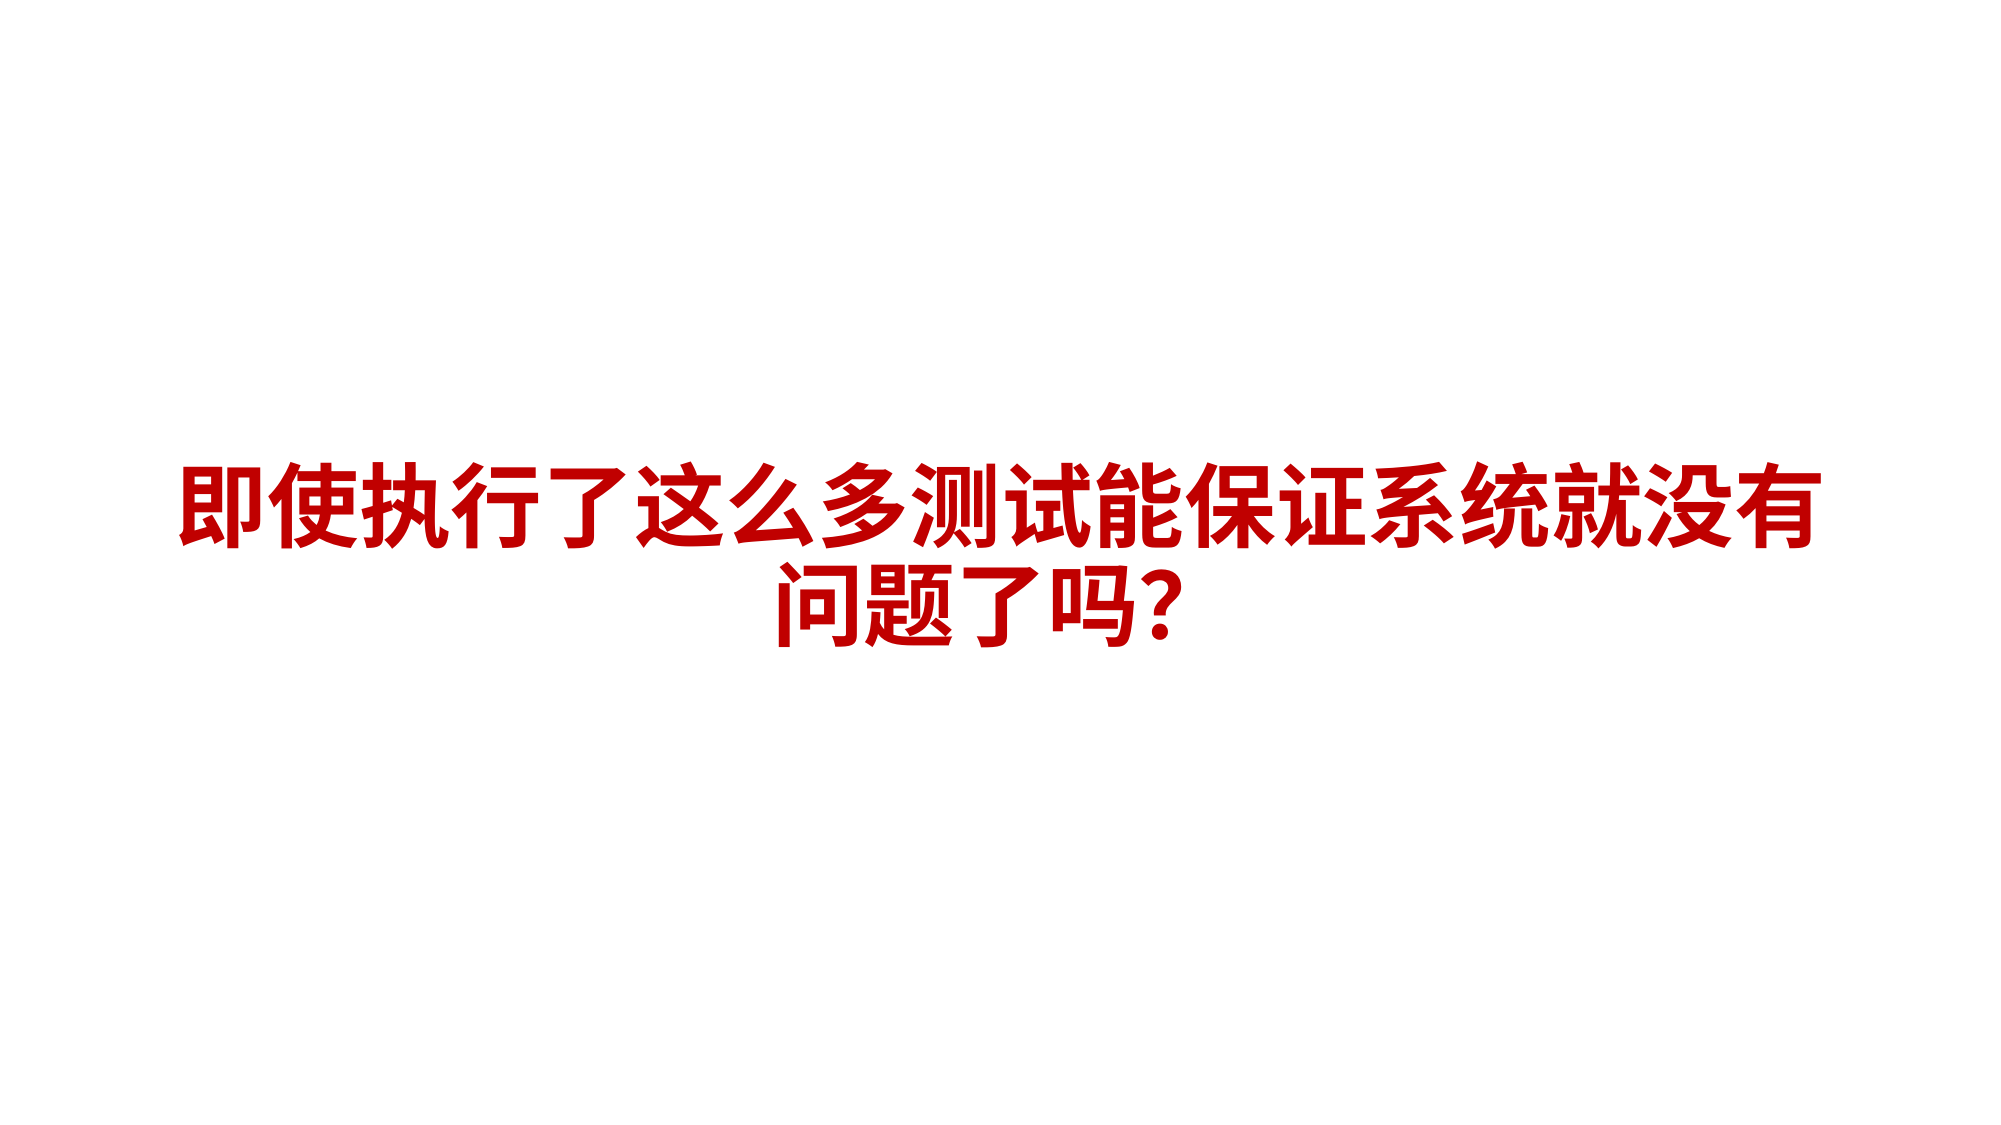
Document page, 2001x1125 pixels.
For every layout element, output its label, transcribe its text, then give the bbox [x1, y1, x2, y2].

title 即使执行了这么多测试能保证系统就没有问题了吗？ [139, 451, 1864, 670]
